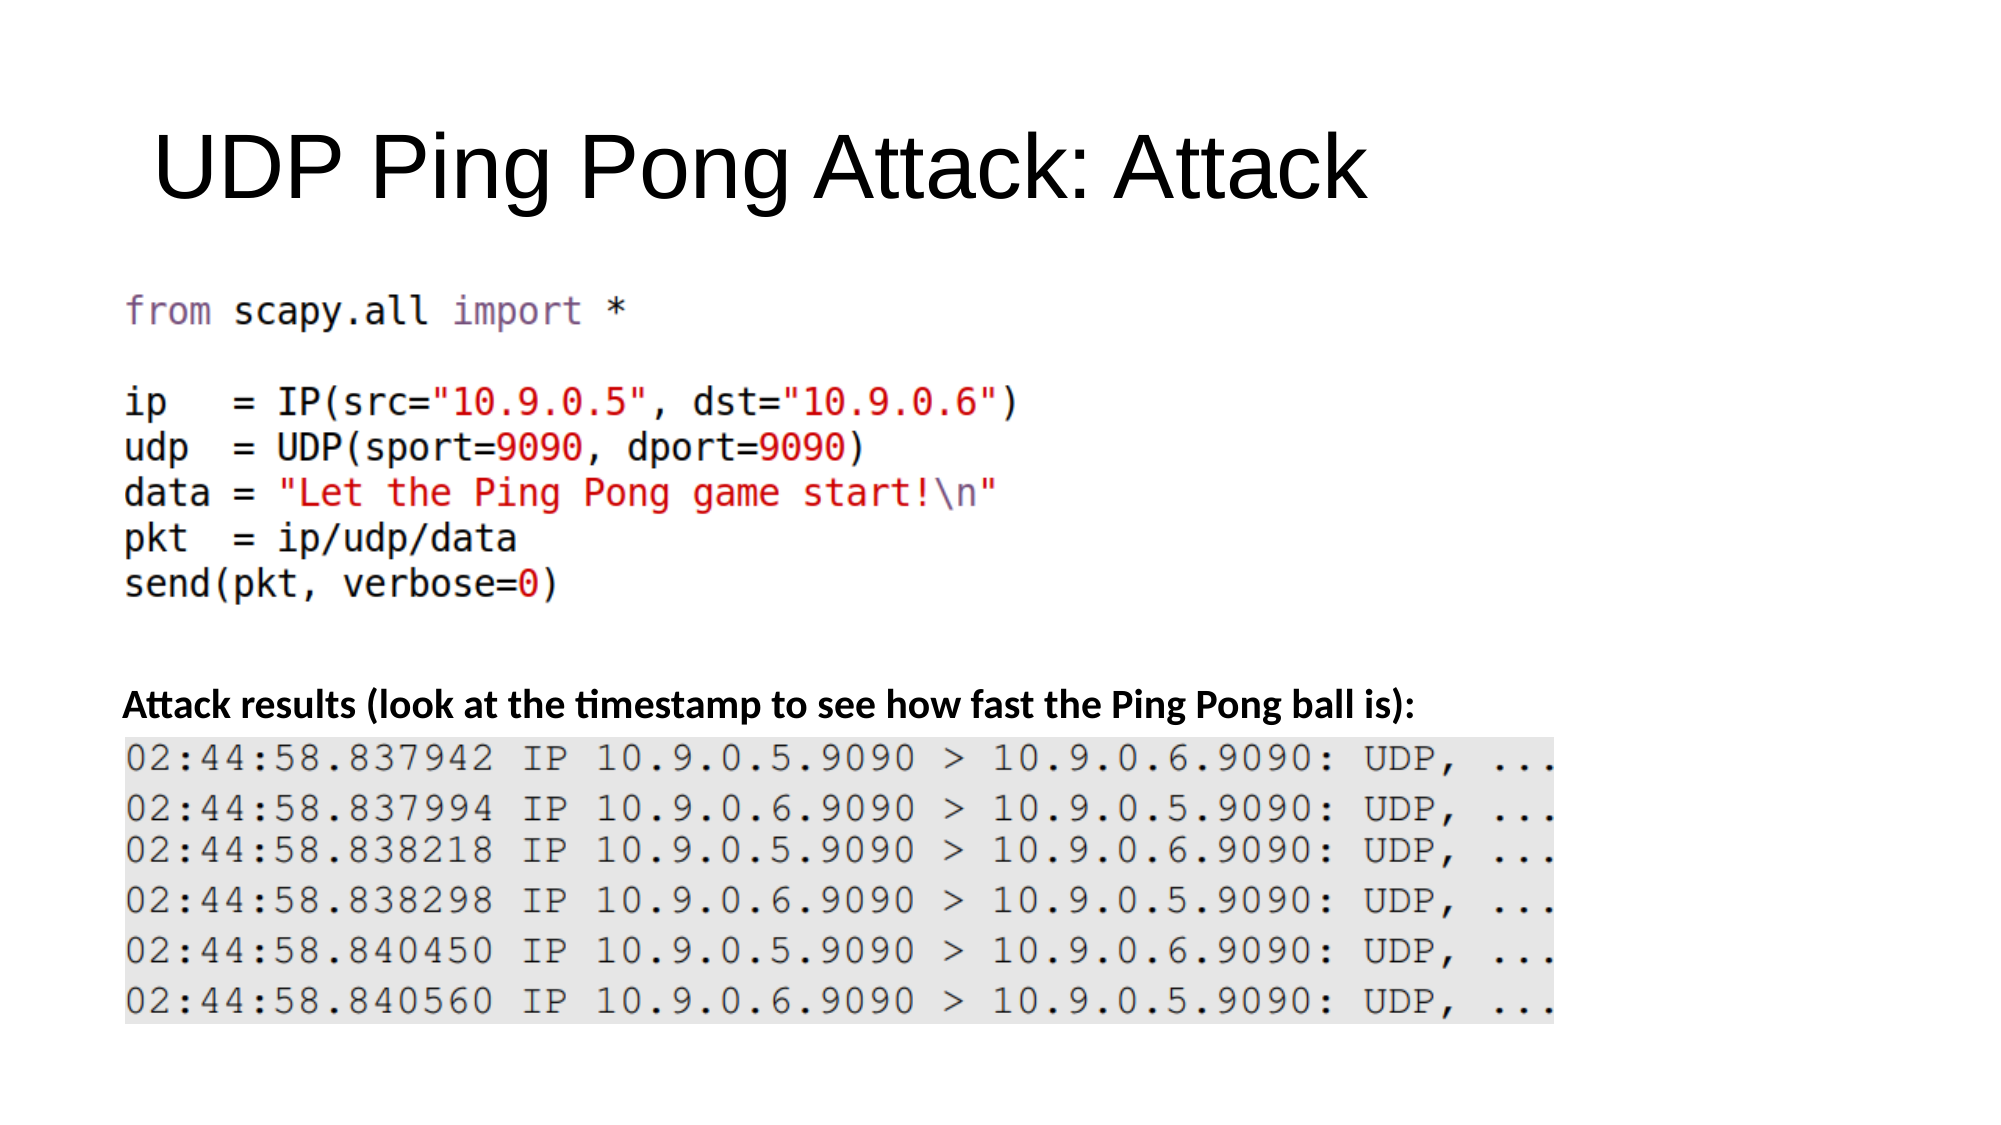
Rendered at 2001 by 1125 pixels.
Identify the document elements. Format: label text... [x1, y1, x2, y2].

title UDP Ping Pong Attack: Attack [137, 59, 1863, 278]
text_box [124, 737, 1554, 1024]
text_box Attack results (look at the timestamp to see how fast the Ping Pong ball is): [107, 668, 1442, 734]
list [124, 287, 1054, 619]
